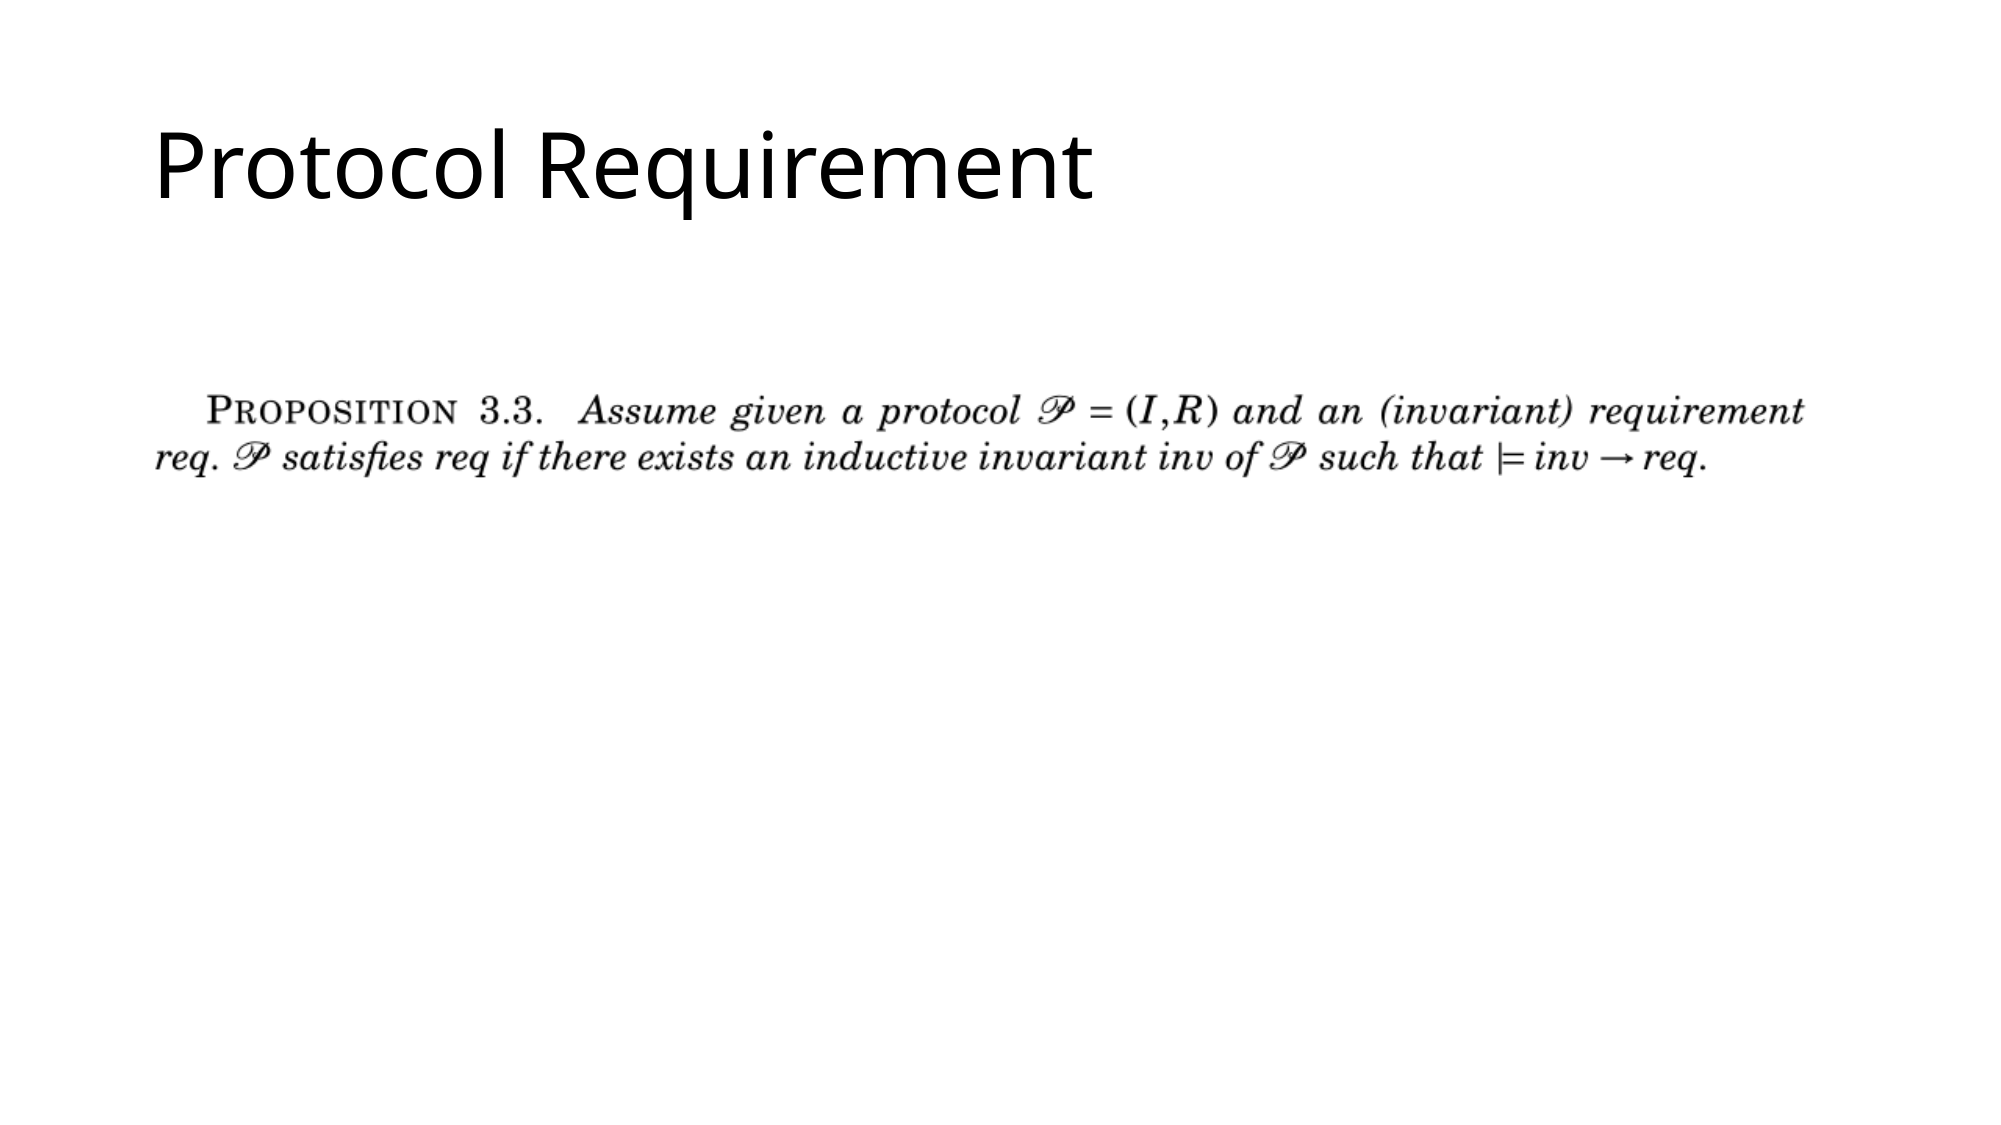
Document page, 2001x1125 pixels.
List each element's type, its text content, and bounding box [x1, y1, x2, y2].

title Protocol Requirement [137, 59, 1863, 278]
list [137, 382, 1829, 491]
